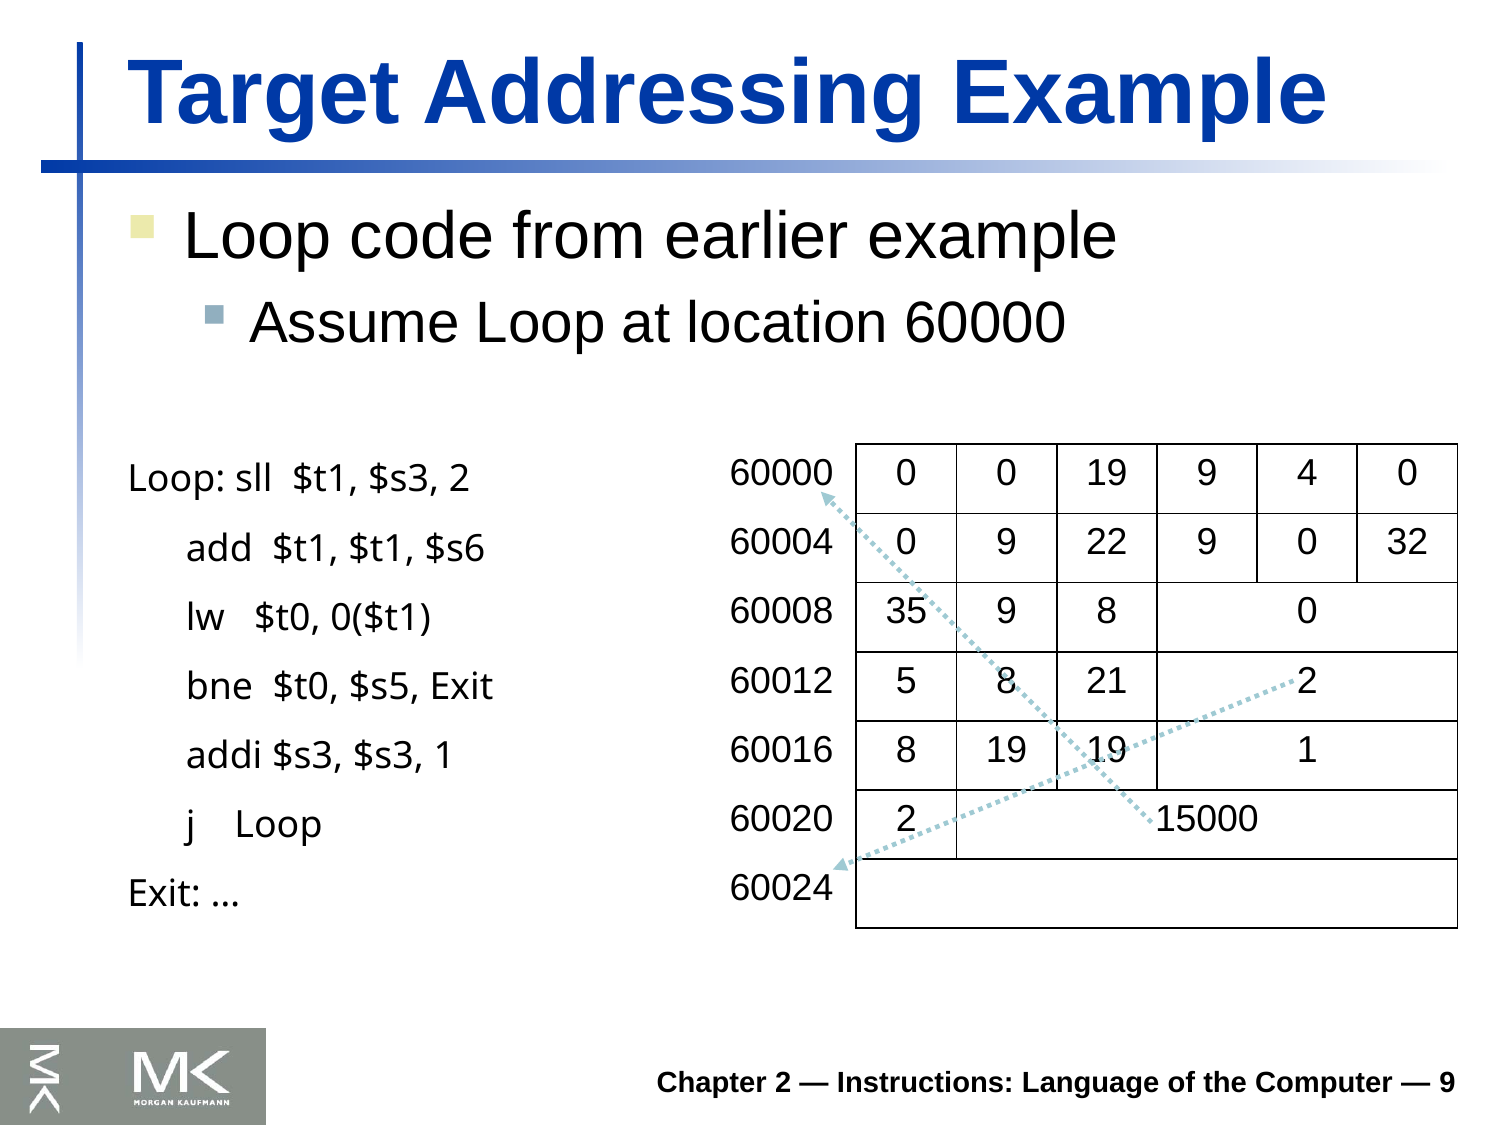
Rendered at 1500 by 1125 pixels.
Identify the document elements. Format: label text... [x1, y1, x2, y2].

table_cell j Loop [113, 791, 714, 858]
table_cell 60008 [715, 583, 855, 651]
table_cell 60004 [715, 514, 855, 582]
table_header 60000 [715, 445, 855, 513]
text_box [820, 491, 922, 593]
table_cell 60020 [715, 791, 855, 858]
table_cell 60012 [715, 653, 855, 720]
list Loop code from earlier example Assume Loop at location 60000 [112, 184, 1469, 387]
table_cell bne $t0, $s5, Exit [113, 653, 714, 720]
table_cell 32 [1358, 514, 1457, 582]
table_cell add $t1, $t1, $s6 [113, 514, 714, 582]
table_cell 0 [1158, 583, 1457, 651]
table_cell 15000 [957, 791, 1457, 858]
table_cell 60024 [715, 860, 855, 927]
table_cell 0 [1258, 514, 1356, 582]
table_header Loop: sll $t1, $s3, 2 [113, 445, 714, 513]
table_cell 60016 [715, 722, 855, 789]
table_cell lw $t0, 0($t1) [113, 583, 714, 651]
table_header 4 [1258, 445, 1356, 513]
table_cell 35 [857, 583, 956, 651]
table_cell 22 [1058, 514, 1156, 582]
table_header 0 [957, 445, 1056, 513]
table_cell addi $s3, $s3, 1 [113, 722, 714, 789]
table_cell [857, 860, 1457, 927]
table_cell 8 [957, 653, 1056, 720]
table_cell 8 [857, 722, 956, 789]
table_cell 19 [1058, 722, 1156, 789]
table_header 0 [1358, 445, 1457, 513]
table_cell 9 [957, 514, 1056, 582]
title Target Addressing Example [112, 23, 1468, 149]
table_cell 19 [957, 722, 1056, 789]
picture [0, 1028, 266, 1125]
table_cell Exit: … [113, 860, 714, 927]
table_header 19 [1058, 445, 1156, 513]
table_cell 9 [957, 583, 1056, 651]
table_header 9 [1158, 445, 1256, 513]
table_cell 2 [857, 791, 956, 858]
table_cell 21 [1058, 653, 1156, 720]
table_cell 1 [1158, 722, 1457, 789]
table_header 0 [857, 445, 956, 513]
table_cell 9 [1158, 514, 1256, 582]
table_cell 5 [857, 653, 956, 720]
table_cell 2 [1158, 653, 1457, 720]
footer Chapter 2 — Instructions: Language of the Computer — 9 [277, 1046, 1471, 1106]
table_cell 8 [1058, 583, 1156, 651]
text_box [832, 859, 847, 871]
table_cell 0 [857, 514, 956, 582]
